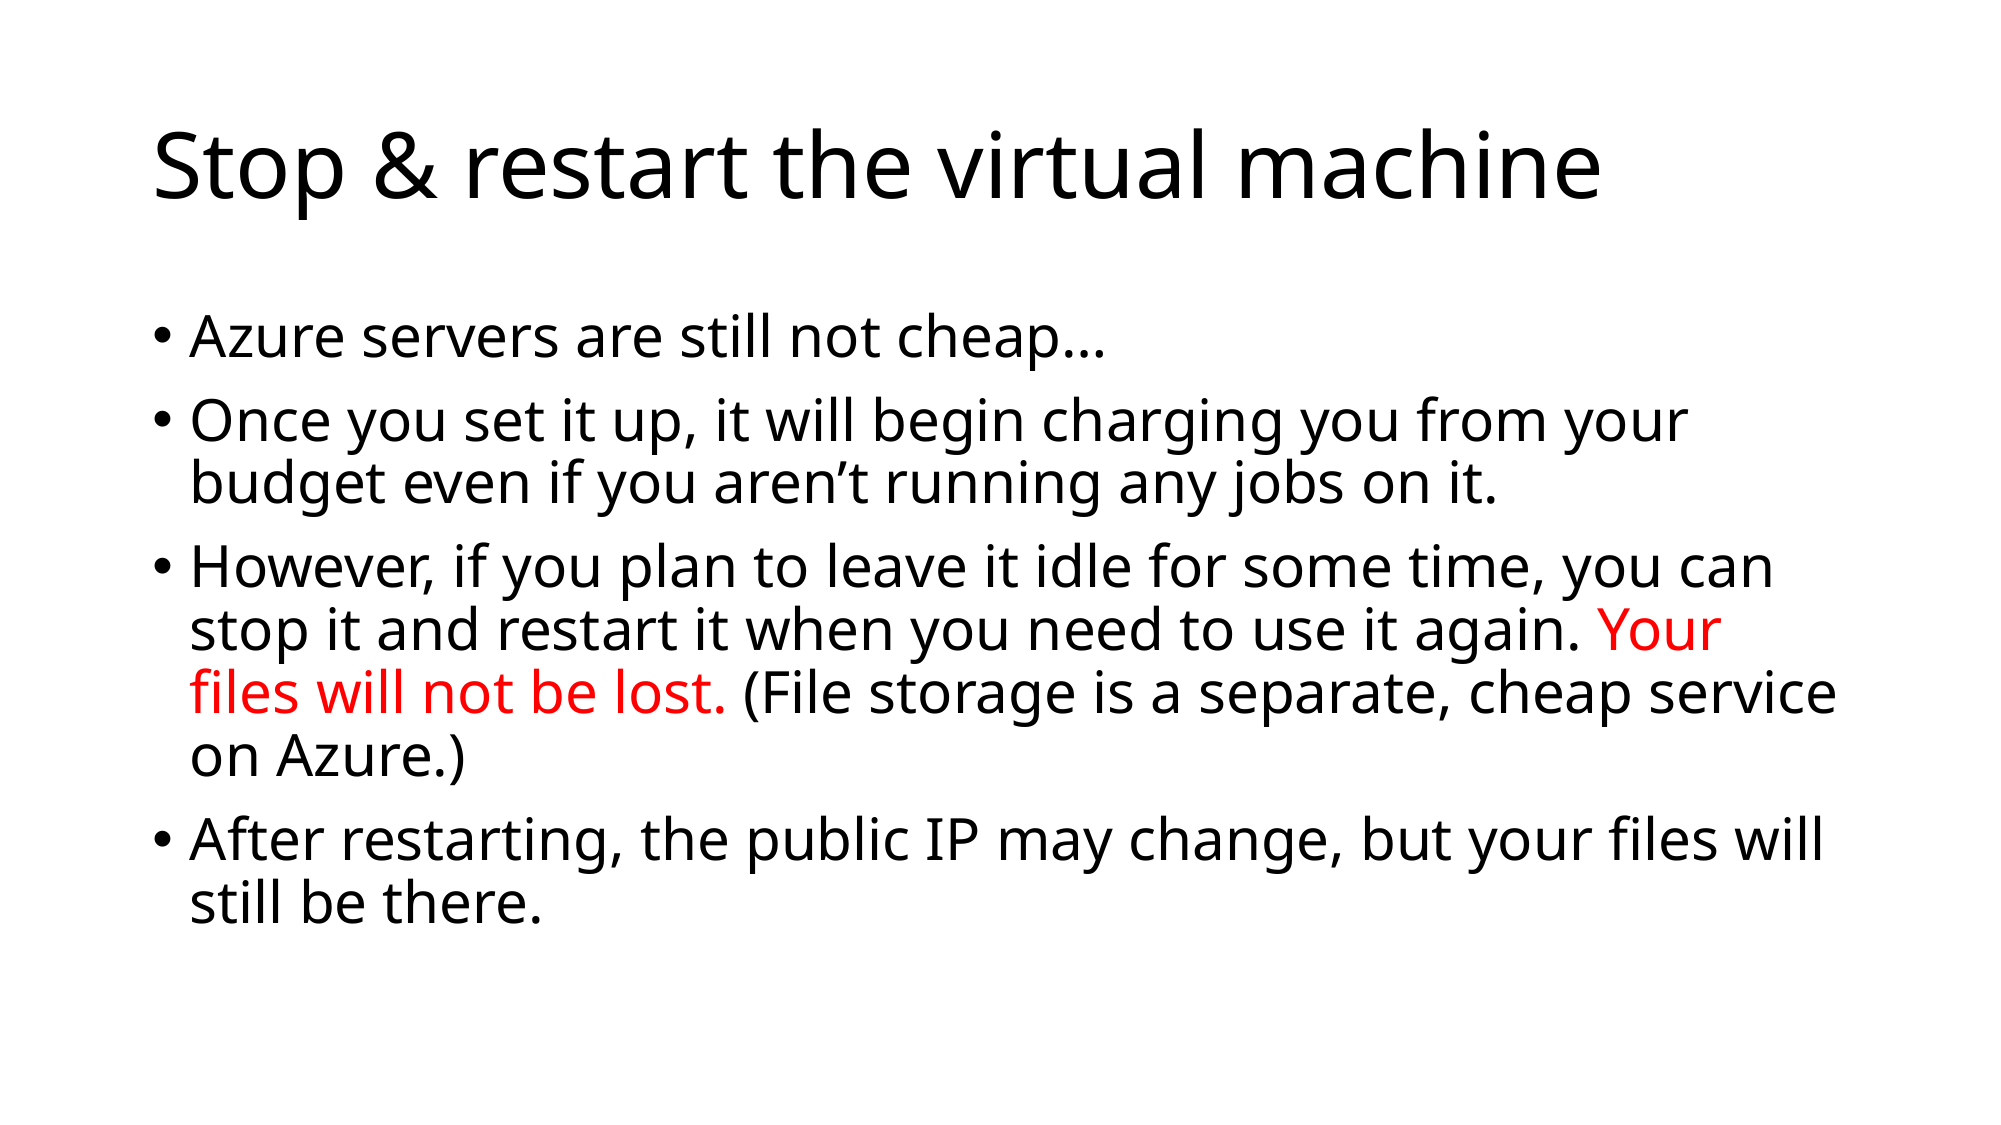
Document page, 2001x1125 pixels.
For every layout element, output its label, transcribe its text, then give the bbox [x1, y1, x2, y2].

title Stop & restart the virtual machine [137, 59, 1863, 278]
list Azure servers are still not cheap… Once you set it up, it will begin charging you from your budget even if you aren’t running any jobs on it. However, if you plan to leave it idle for some time, you can stop it and restart it when you need to use it again. Your files will not be lost. (File storage is a separate, cheap service on Azure.) After restarting, the public IP may change, but your files will still be there. [137, 299, 1863, 1014]
